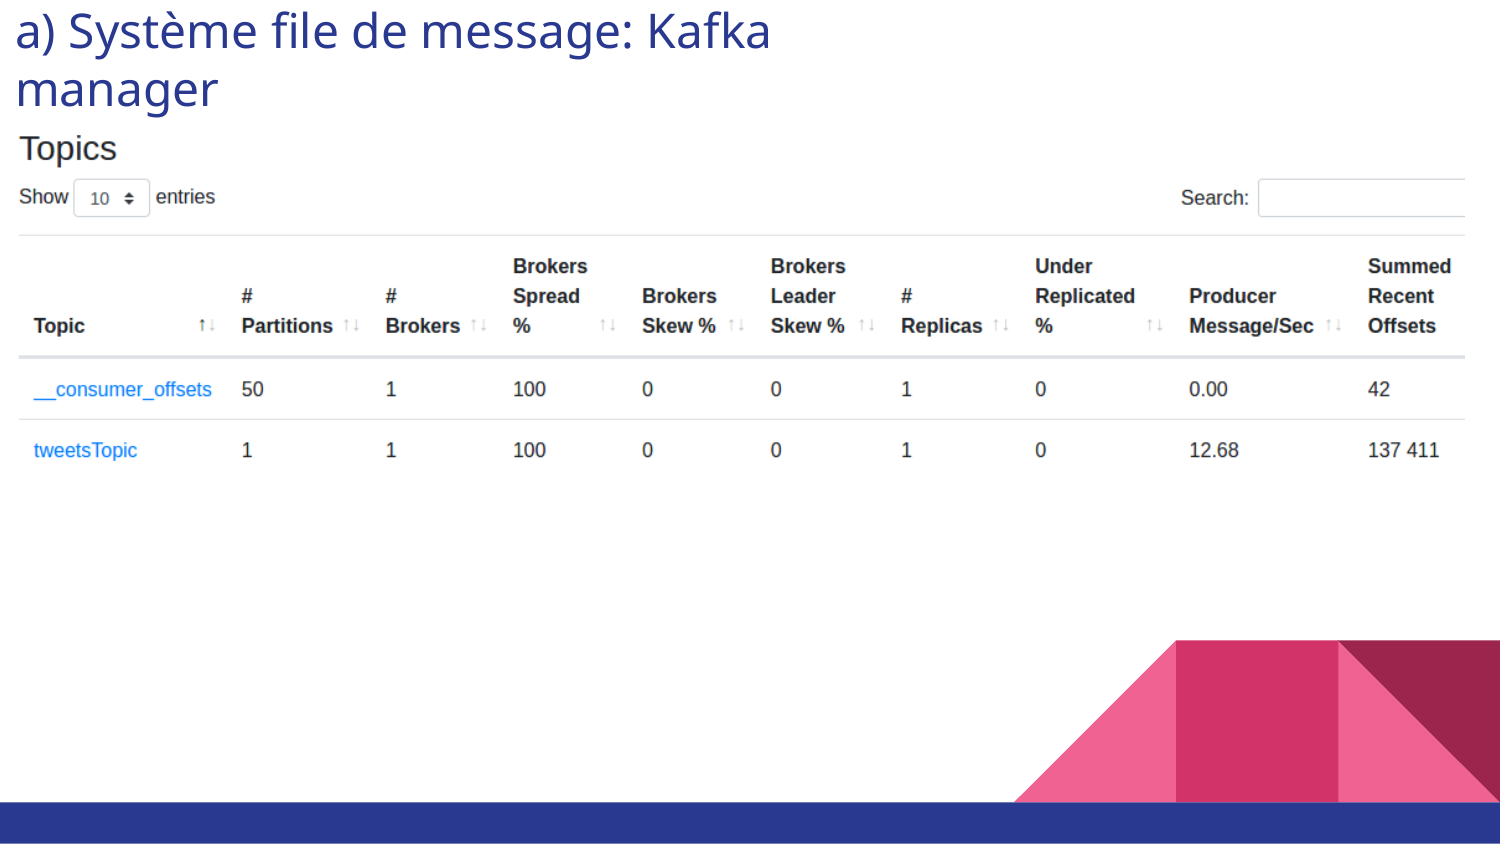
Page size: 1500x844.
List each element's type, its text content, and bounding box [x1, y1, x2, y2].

picture [14, 129, 1465, 471]
title a) Système file de message: Kafka manager [0, 0, 1000, 117]
